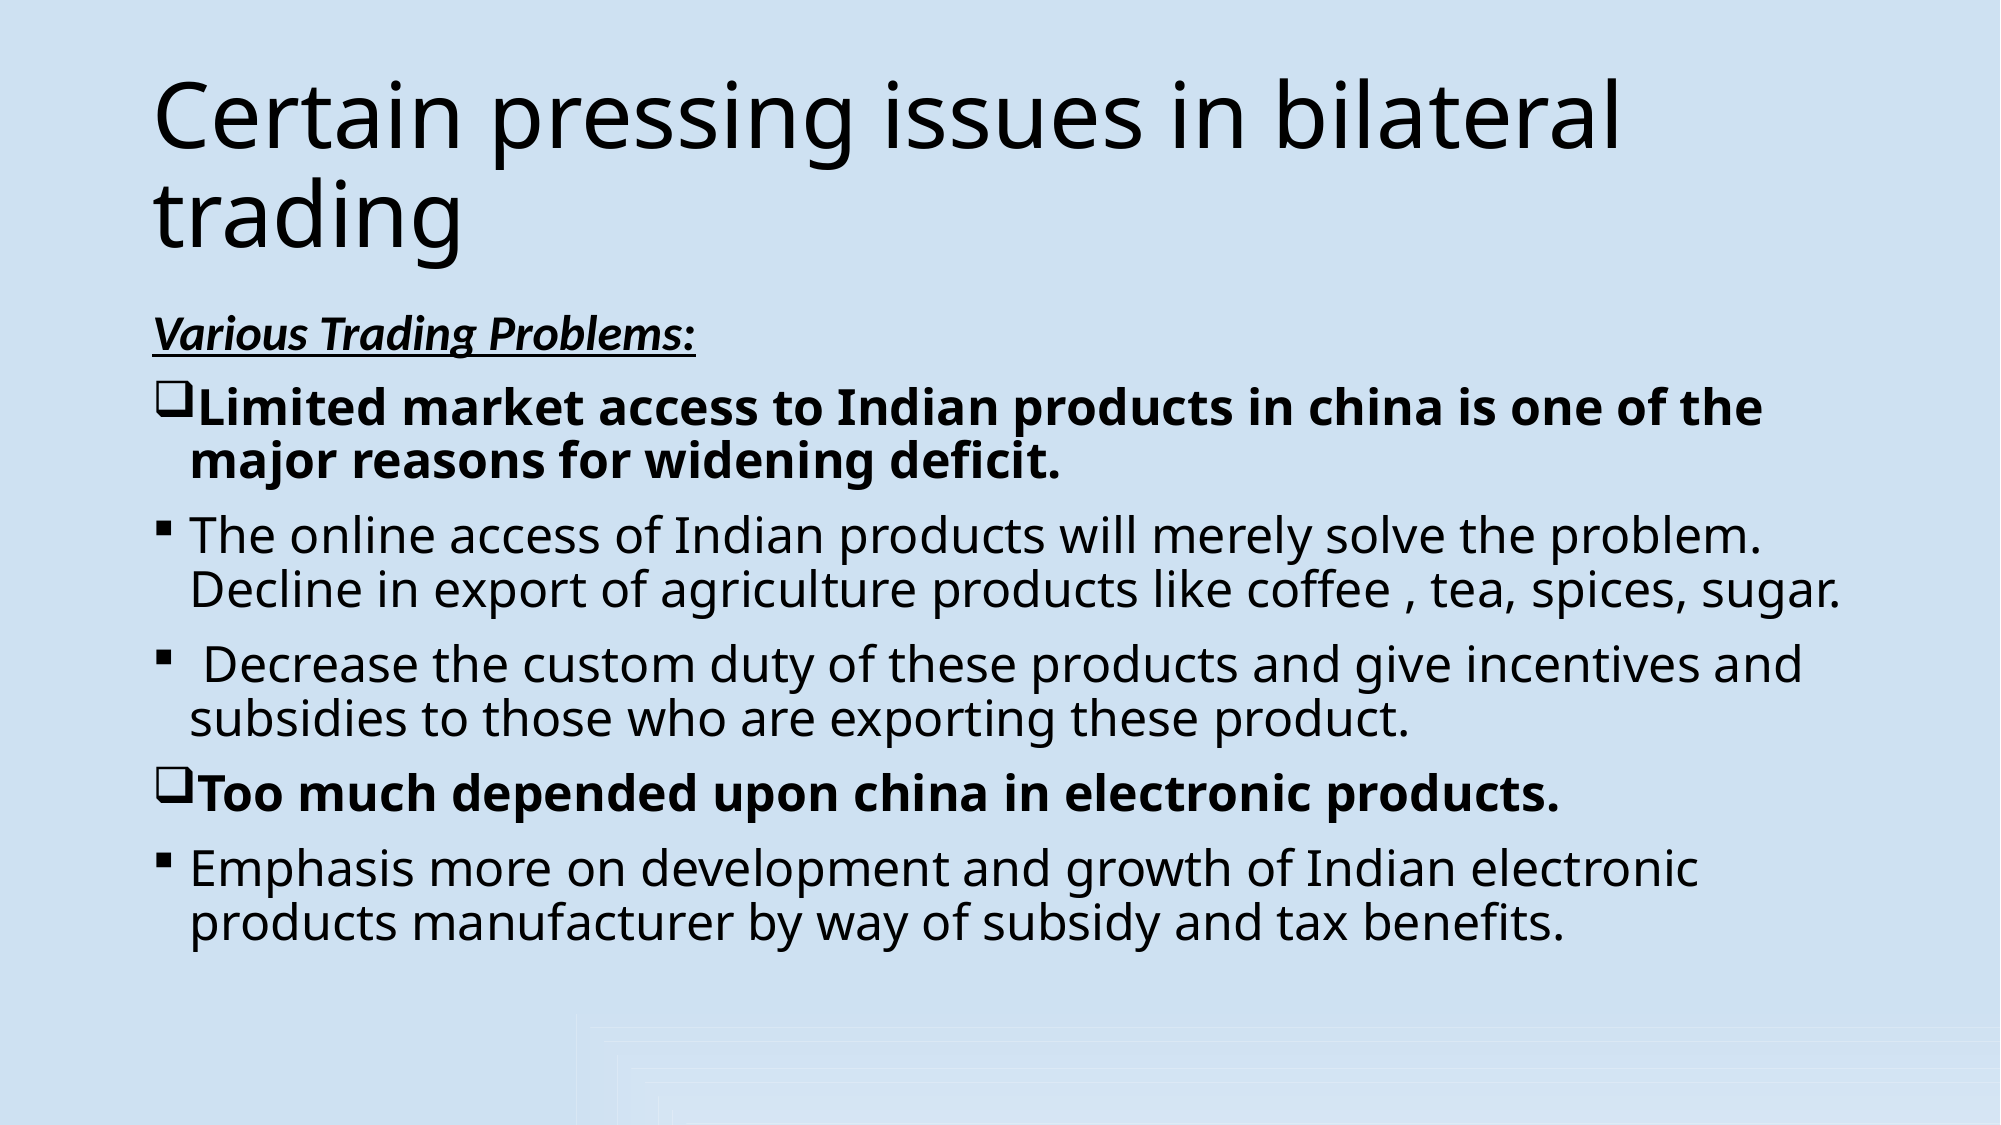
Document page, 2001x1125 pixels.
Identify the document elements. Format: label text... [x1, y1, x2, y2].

list Various Trading Problems: Limited market access to Indian products in china is one of the major reasons for widening deficit. The online access of Indian products will merely solve the problem. Decline in export of agriculture products like coffee , tea, spices, sugar. Decrease the custom duty of these products and give incentives and subsidies to those who are exporting these product. Too much depended upon china in electronic products. Emphasis more on development and growth of Indian electronic products manufacturer by way of subsidy and tax benefits. [137, 299, 1863, 1014]
title Certain pressing issues in bilateral trading [137, 59, 1863, 278]
